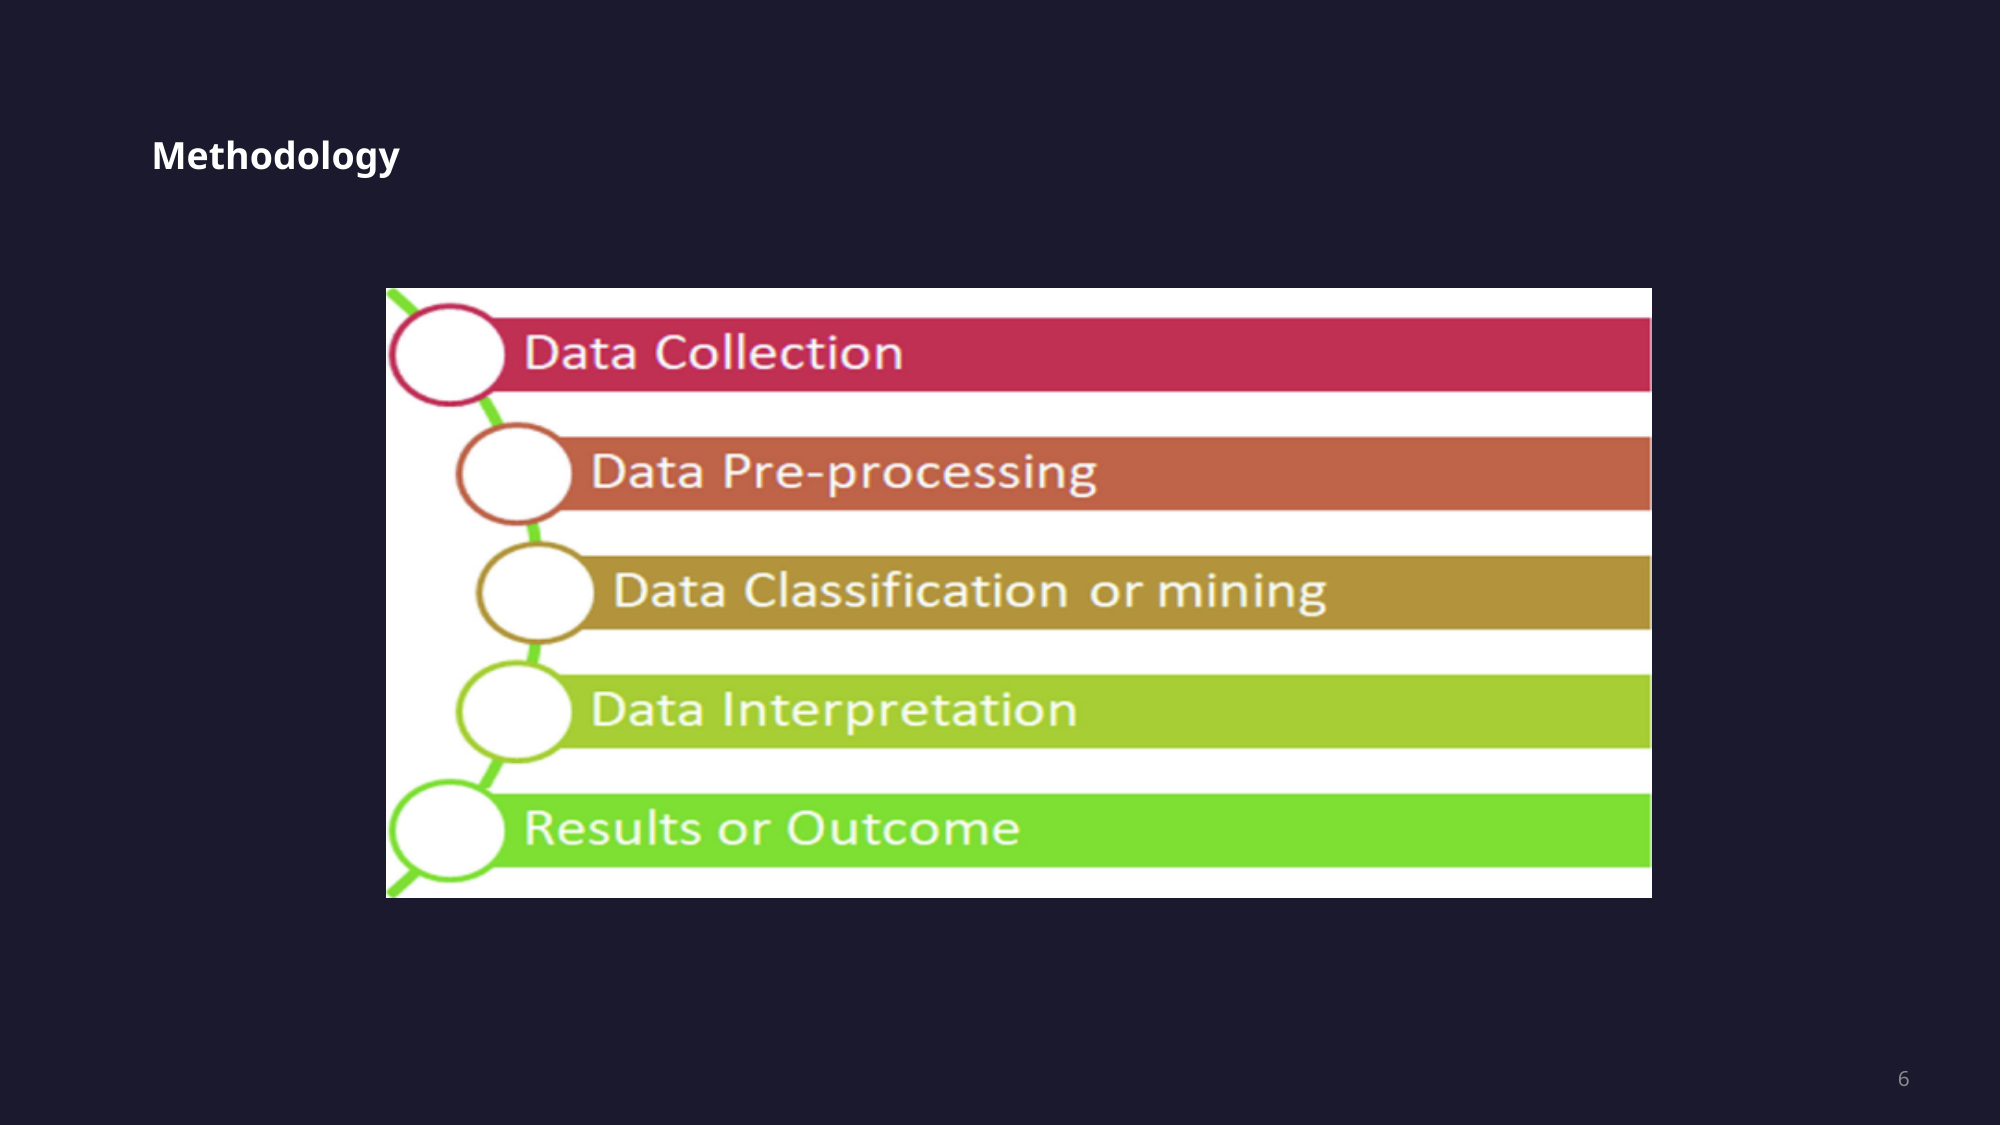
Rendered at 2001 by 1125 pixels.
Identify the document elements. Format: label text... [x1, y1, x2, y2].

slide_number 6 [1632, 1067, 1910, 1093]
text_box Methodology [136, 124, 1050, 185]
picture [386, 288, 1652, 899]
